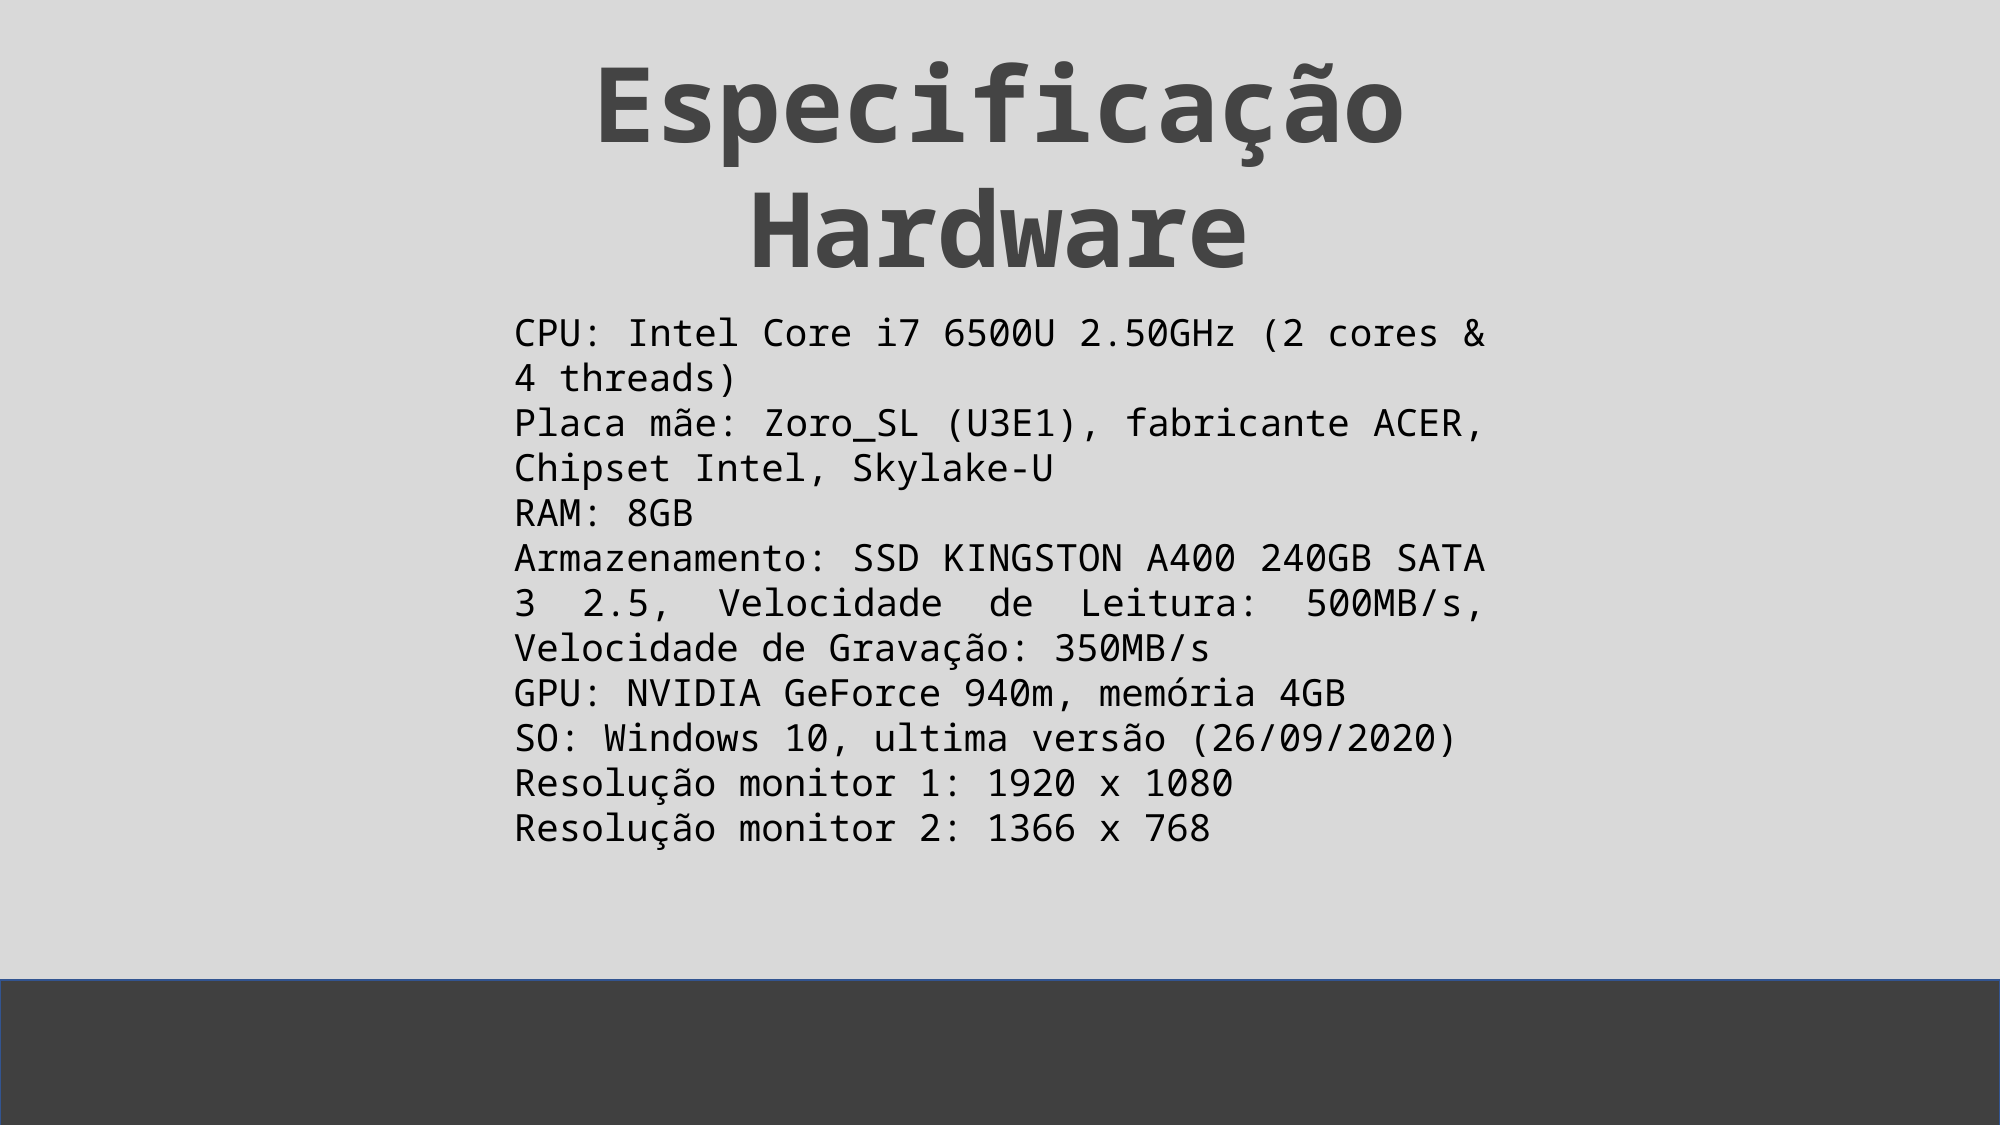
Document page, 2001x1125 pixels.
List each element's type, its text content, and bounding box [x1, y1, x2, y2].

text_box [0, 979, 2000, 1125]
text_box CPU: Intel Core i7 6500U 2.50GHz (2 cores & 4 threads) Placa mãe: Zoro_SL (U3E1), fabricante ACER, Chipset Intel, Skylake-U RAM: 8GB Armazenamento: SSD KINGSTON A400 240GB SATA 3 2.5, Velocidade de Leitura: 500MB/s, Velocidade de Gravação: 350MB/s GPU: NVIDIA GeForce 940m, memória 4GB SO: Windows 10, ultima versão (26/09/2020) Resolução monitor 1: 1920 x 1080 Resolução monitor 2: 1366 x 768 [499, 301, 1501, 857]
text_box Especificação Hardware [416, 30, 1584, 296]
